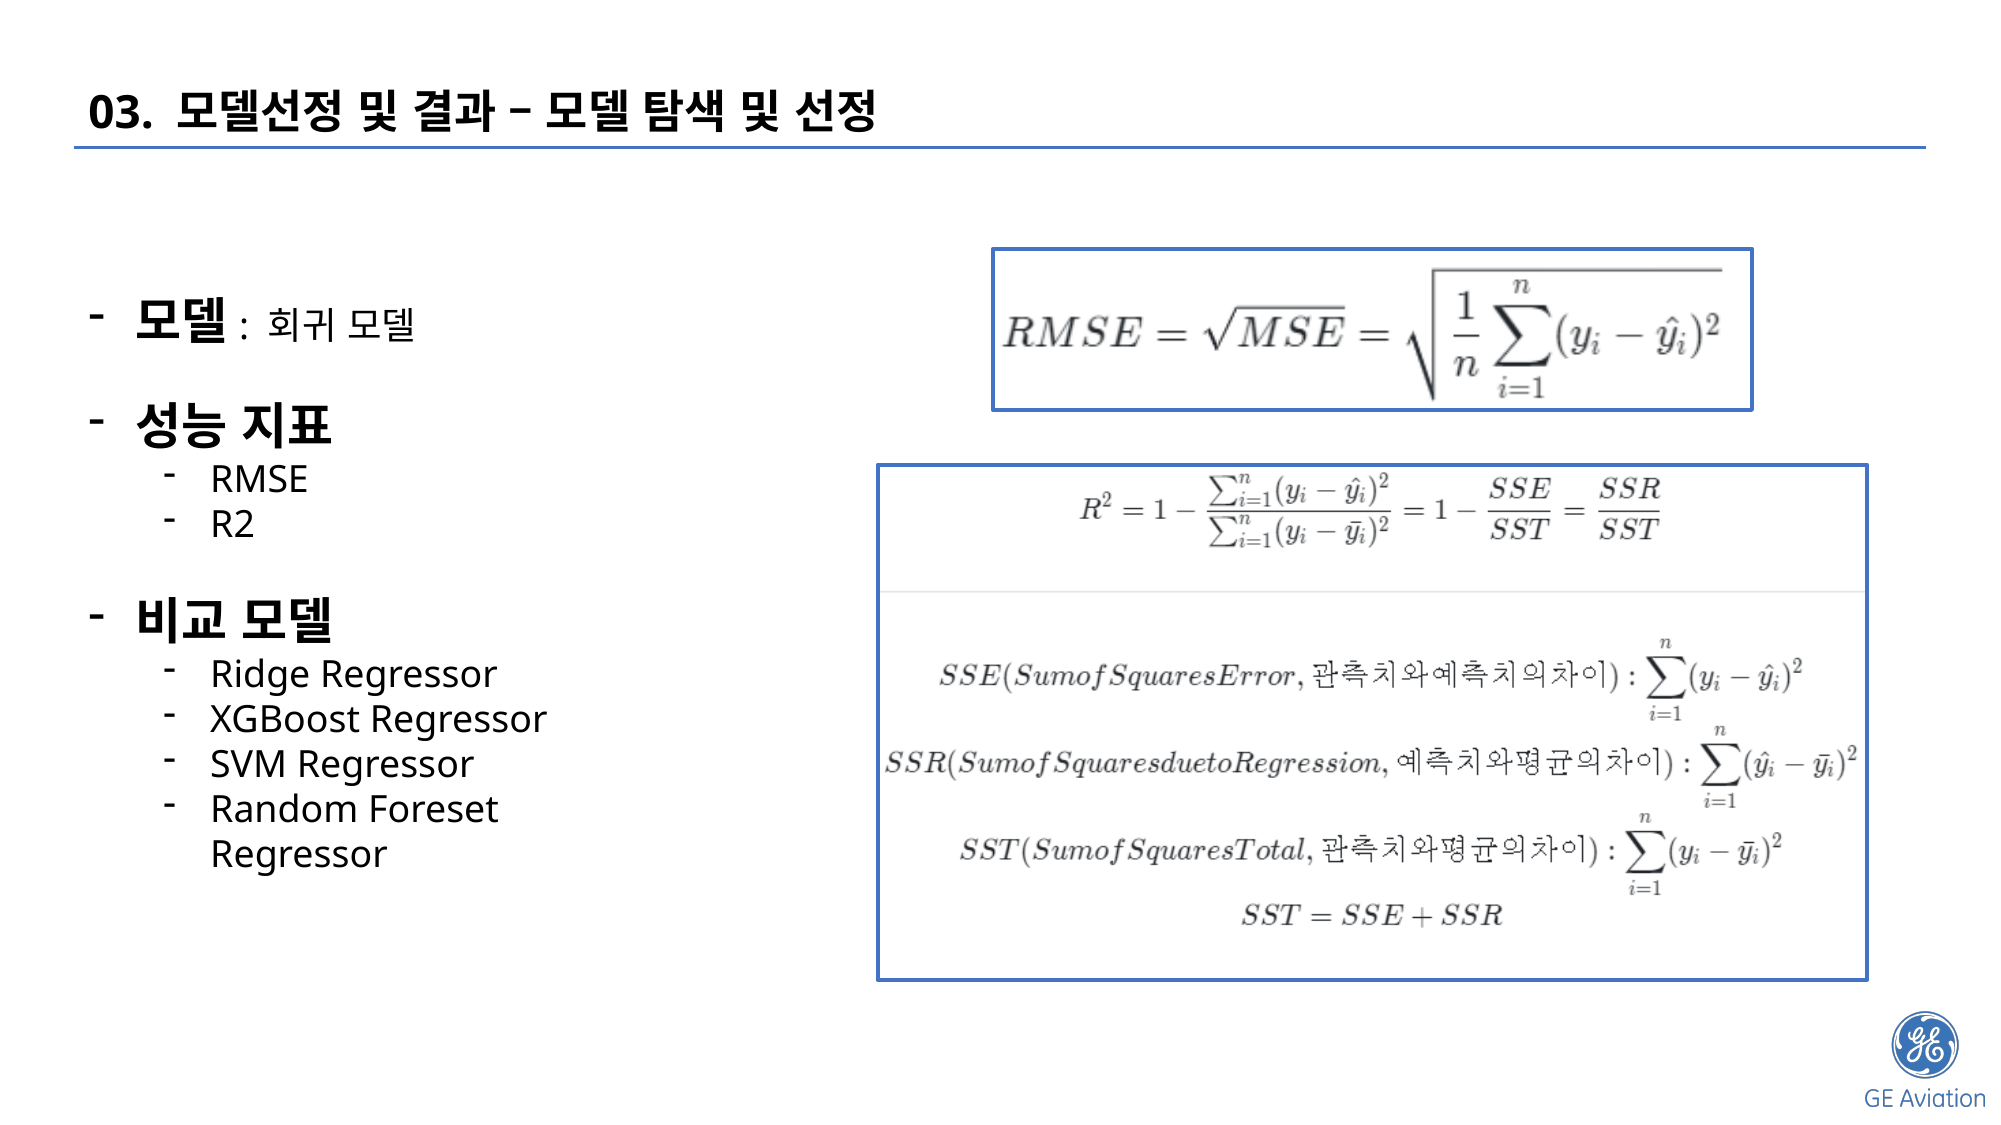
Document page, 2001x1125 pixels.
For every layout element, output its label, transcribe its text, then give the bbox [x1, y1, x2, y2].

picture [994, 250, 1750, 408]
text_box 03. 모델선정 및 결과 – 모델 탐색 및 선정 [73, 75, 1112, 145]
picture [879, 466, 1865, 978]
text_box 모델: 회귀 모델 성능 지표 RMSE R2 비교 모델 Ridge Regressor XGBoost Regressor SVM Regressor Random Foreset Regressor [73, 282, 699, 882]
picture [1864, 1011, 1985, 1107]
